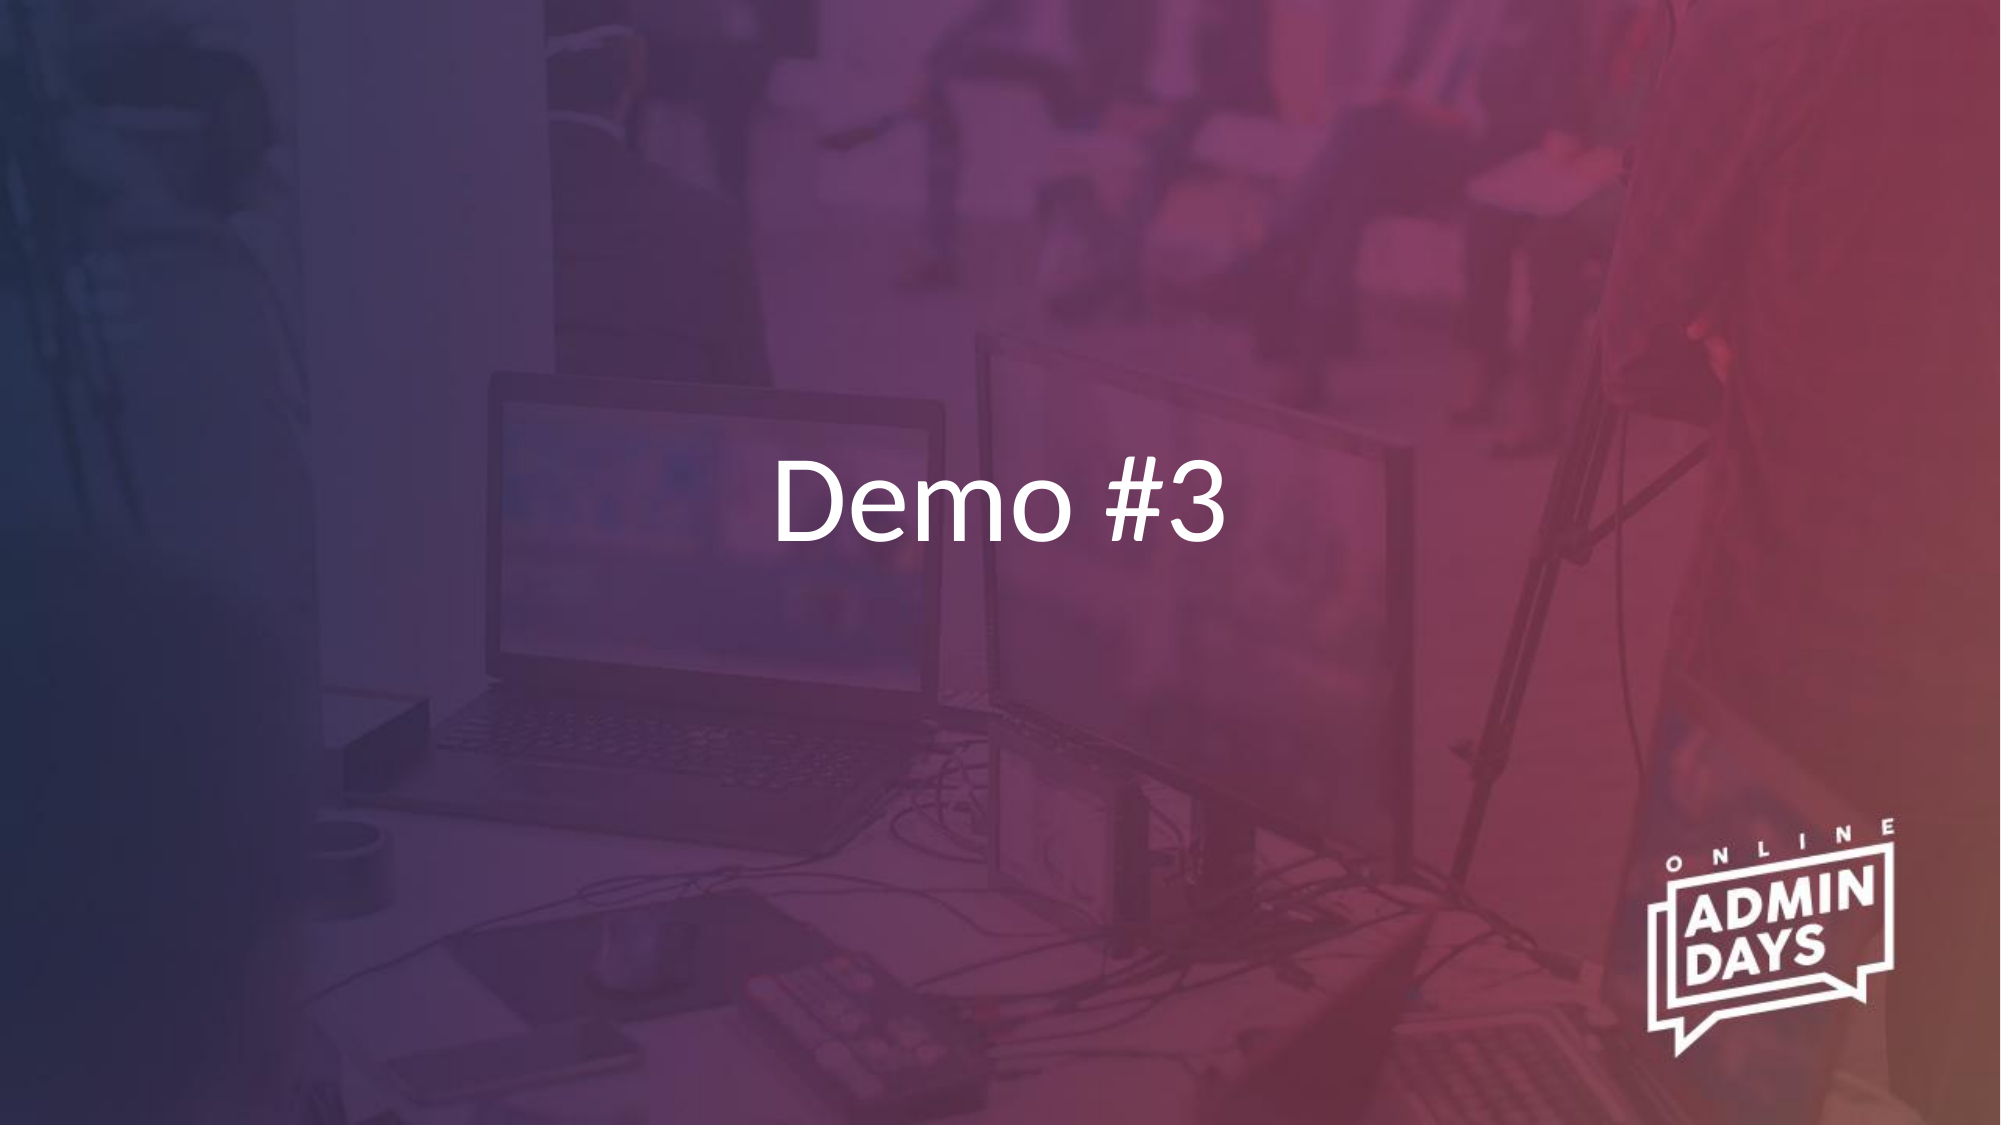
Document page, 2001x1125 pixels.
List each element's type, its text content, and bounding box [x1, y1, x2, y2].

title Demo #3 [249, 184, 1750, 576]
picture [0, 0, 2001, 1125]
